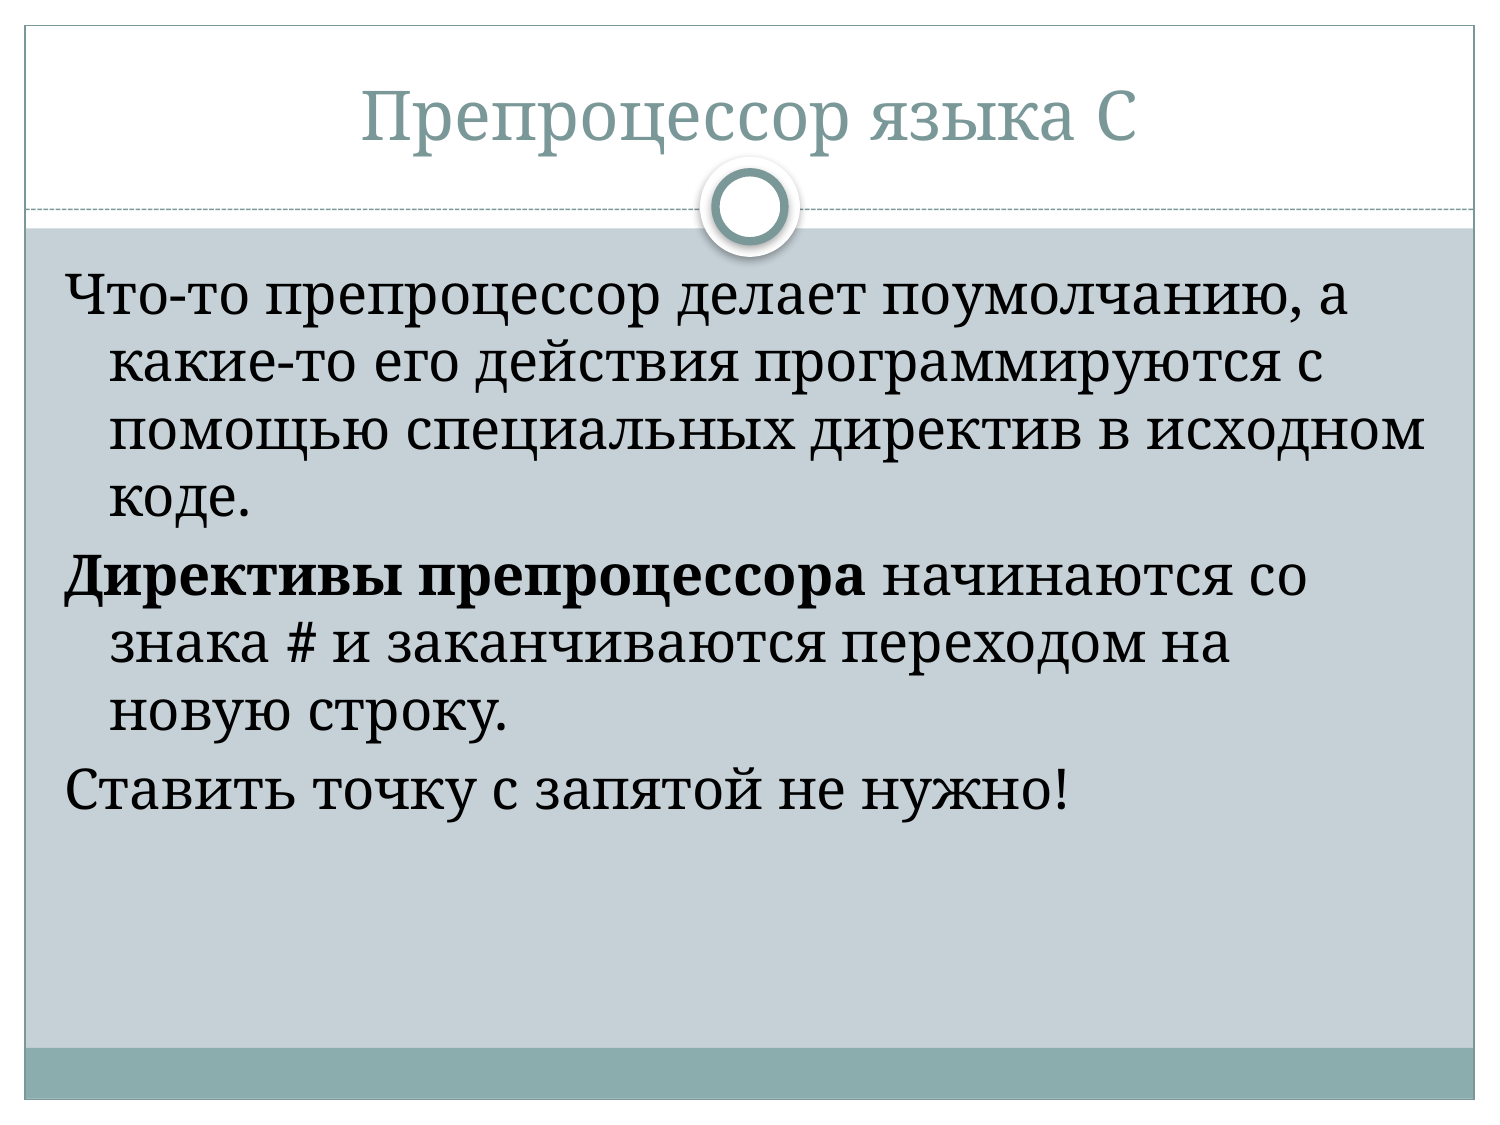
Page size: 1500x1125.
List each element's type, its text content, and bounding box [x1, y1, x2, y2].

list Что-то препроцессор делает поумолчанию, а какие-то его действия программируются с помощью специальных директив в исходном коде. Директивы препроцессора начинаются со знака # и заканчиваются переходом на новую строку. Ставить точку с запятой не нужно! [49, 250, 1445, 1001]
title Препроцессор языка С [49, 37, 1450, 162]
